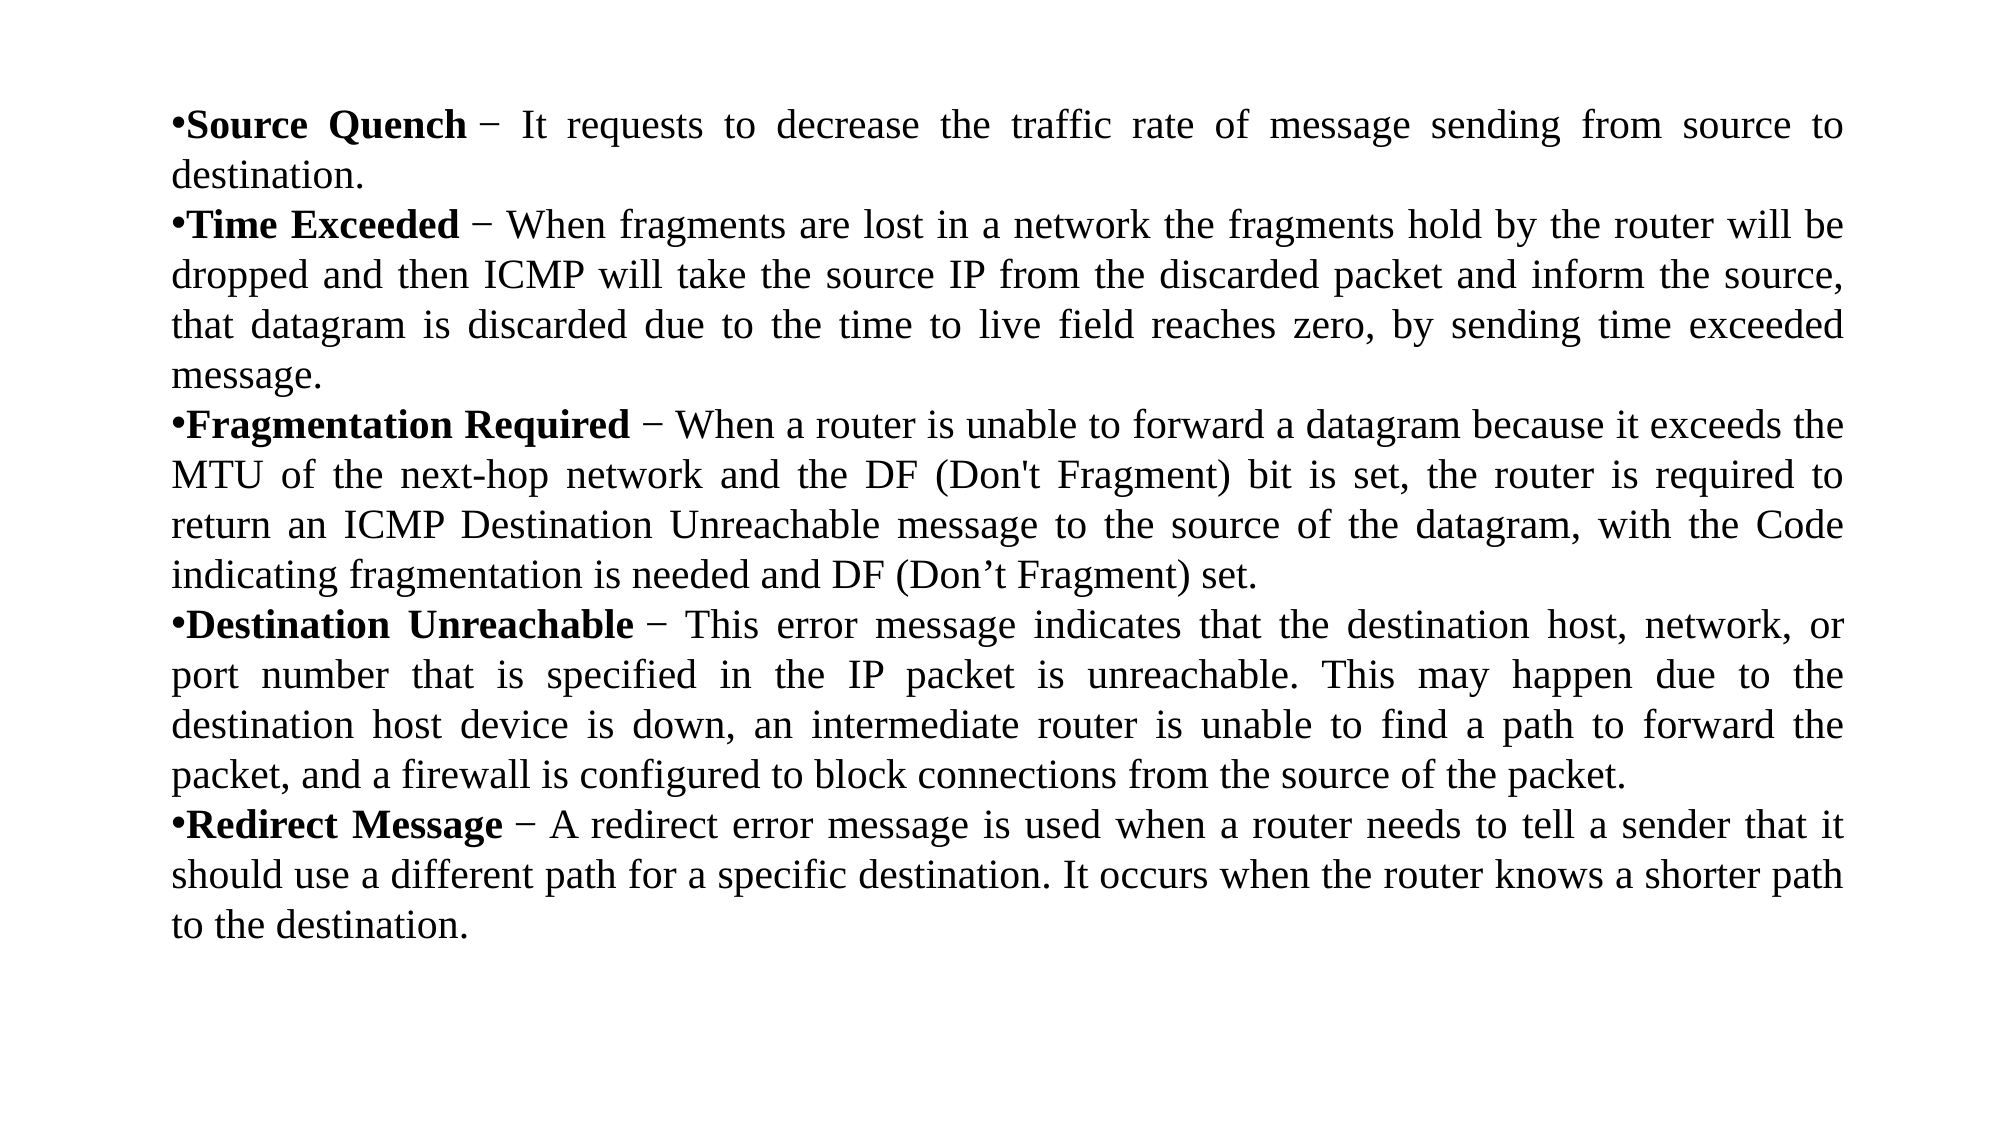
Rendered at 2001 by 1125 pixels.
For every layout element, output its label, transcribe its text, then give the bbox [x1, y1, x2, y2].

text_box Source Quench − It requests to decrease the traffic rate of message sending from source to destination. Time Exceeded − When fragments are lost in a network the fragments hold by the router will be dropped and then ICMP will take the source IP from the discarded packet and inform the source, that datagram is discarded due to the time to live field reaches zero, by sending time exceeded message. Fragmentation Required − When a router is unable to forward a datagram because it exceeds the MTU of the next-hop network and the DF (Don't Fragment) bit is set, the router is required to return an ICMP Destination Unreachable message to the source of the datagram, with the Code indicating fragmentation is needed and DF (Don’t Fragment) set. Destination Unreachable − This error message indicates that the destination host, network, or port number that is specified in the IP packet is unreachable. This may happen due to the destination host device is down, an intermediate router is unable to find a path to forward the packet, and a firewall is configured to block connections from the source of the packet. Redirect Message − A redirect error message is used when a router needs to tell a sender that it should use a different path for a specific destination. It occurs when the router knows a shorter path to the destination. [156, 89, 1861, 955]
